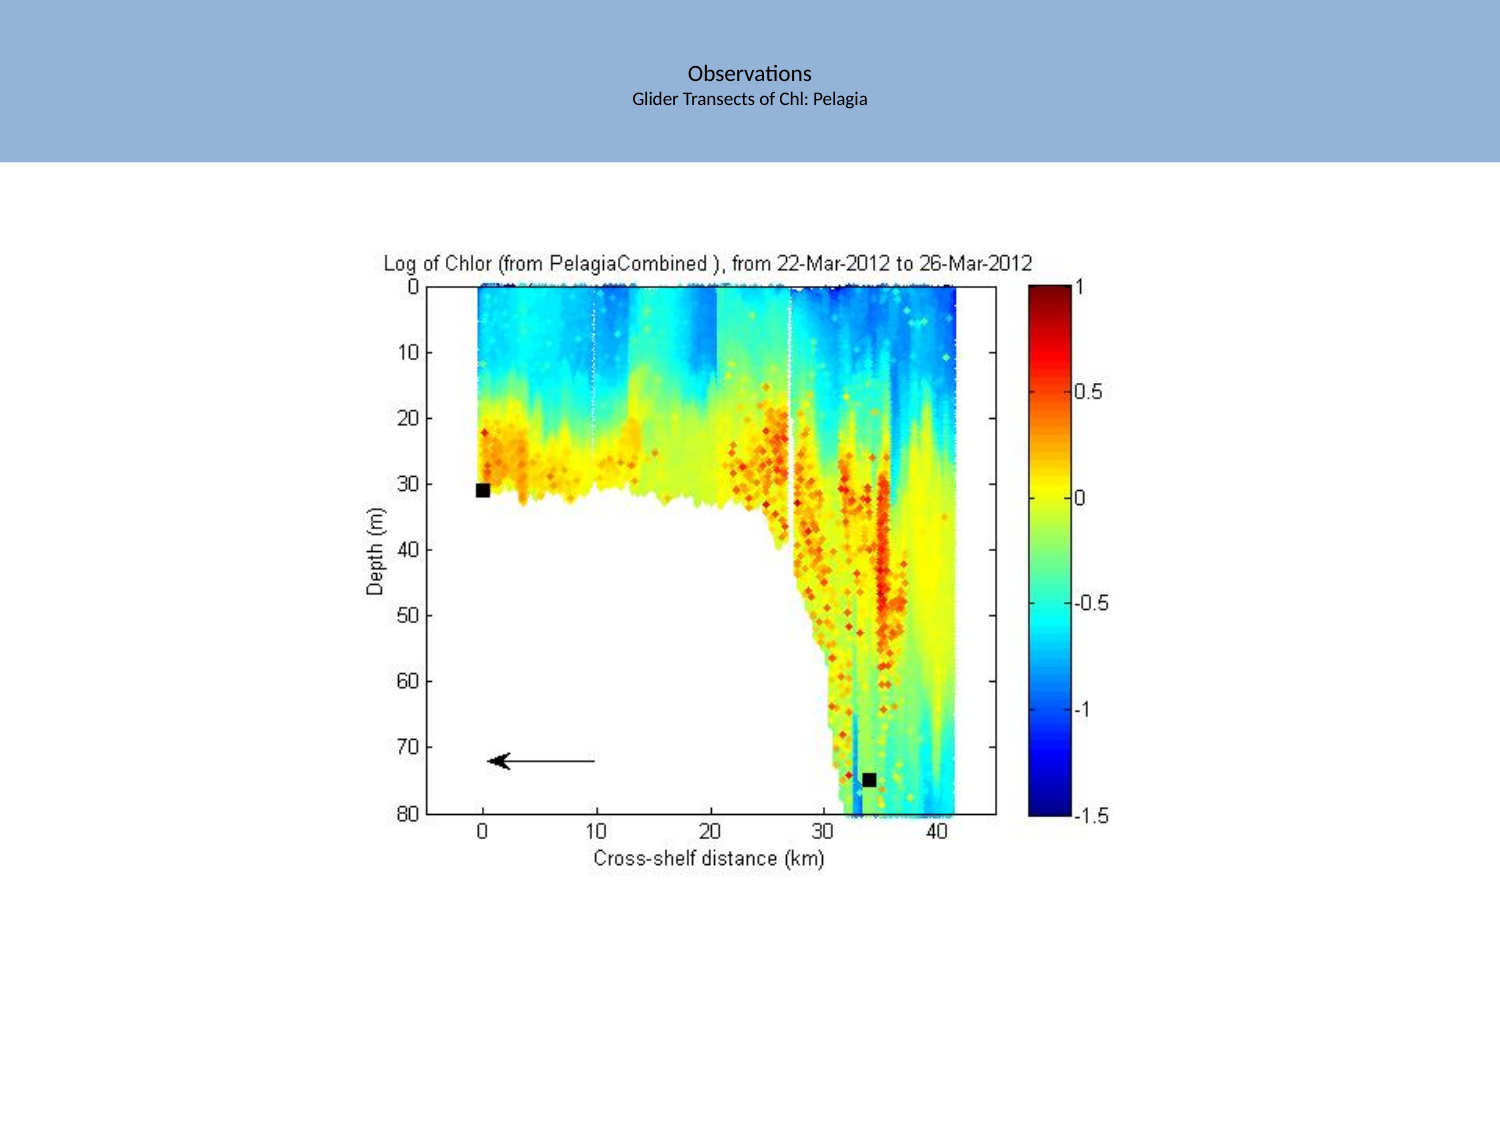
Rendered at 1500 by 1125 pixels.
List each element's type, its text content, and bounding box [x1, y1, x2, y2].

title Observations Glider Transects of Chl: Pelagia [0, 0, 1500, 163]
picture [312, 238, 1188, 887]
